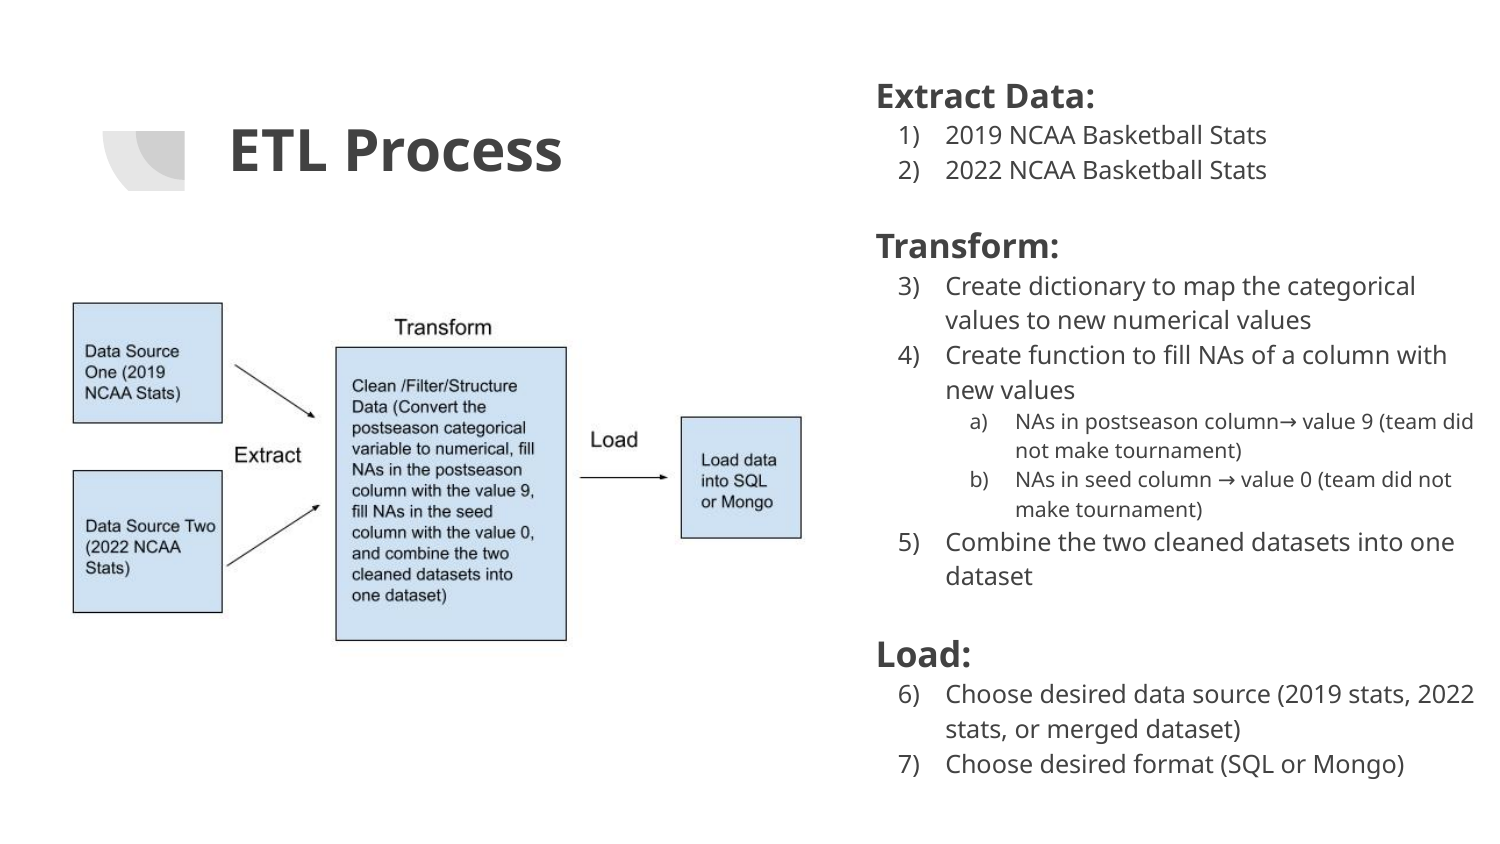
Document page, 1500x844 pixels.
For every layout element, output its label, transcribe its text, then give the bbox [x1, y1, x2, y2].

list Extract Data: 2019 NCAA Basketball Stats 2022 NCAA Basketball Stats Transform: Create dictionary to map the categorical values to new numerical values Create function to fill NAs of a column with new values NAs in postseason column→ value 9 (team did not make tournament) NAs in seed column → value 0 (team did not make tournament) Combine the two cleaned datasets into one dataset Load: Choose desired data source (2019 stats, 2022 stats, or merged dataset) Choose desired format (SQL or Mongo) [860, 53, 1500, 795]
title ETL Process [213, 98, 860, 191]
picture [24, 191, 861, 819]
